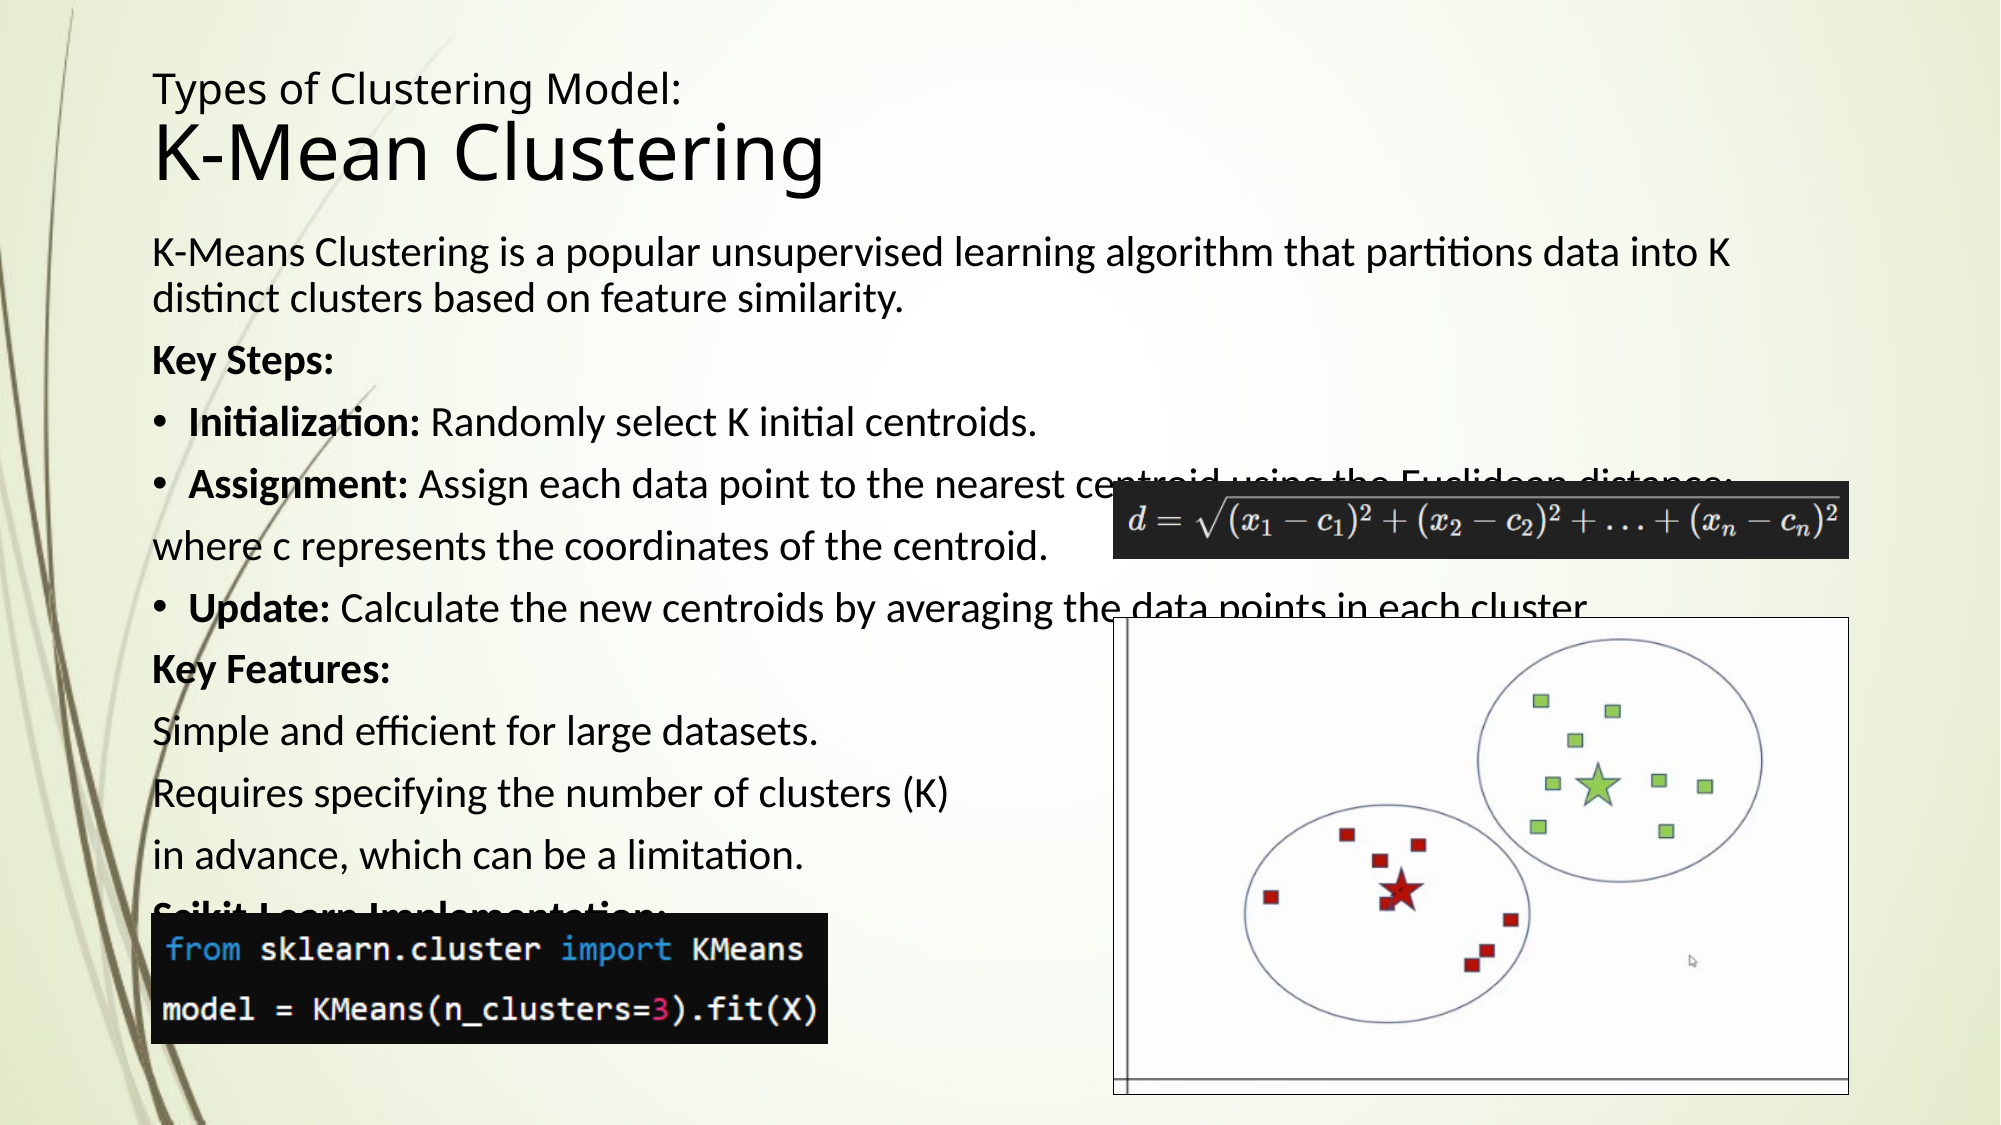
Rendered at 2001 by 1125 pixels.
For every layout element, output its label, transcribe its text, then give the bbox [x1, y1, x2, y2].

list K-Means Clustering is a popular unsupervised learning algorithm that partitions data into K distinct clusters based on feature similarity. Key Steps: Initialization: Randomly select K initial centroids. Assignment: Assign each data point to the nearest centroid using the Euclidean distance: where c represents the coordinates of the centroid. Update: Calculate the new centroids by averaging the data points in each cluster. Key Features: Simple and efficient for large datasets. Requires specifying the number of clusters (K) in advance, which can be a limitation. Scikit-Learn Implementation: [137, 221, 1863, 1014]
picture [0, 0, 2001, 1125]
title Types of Clustering Model: K-Mean Clustering [137, 59, 1863, 206]
